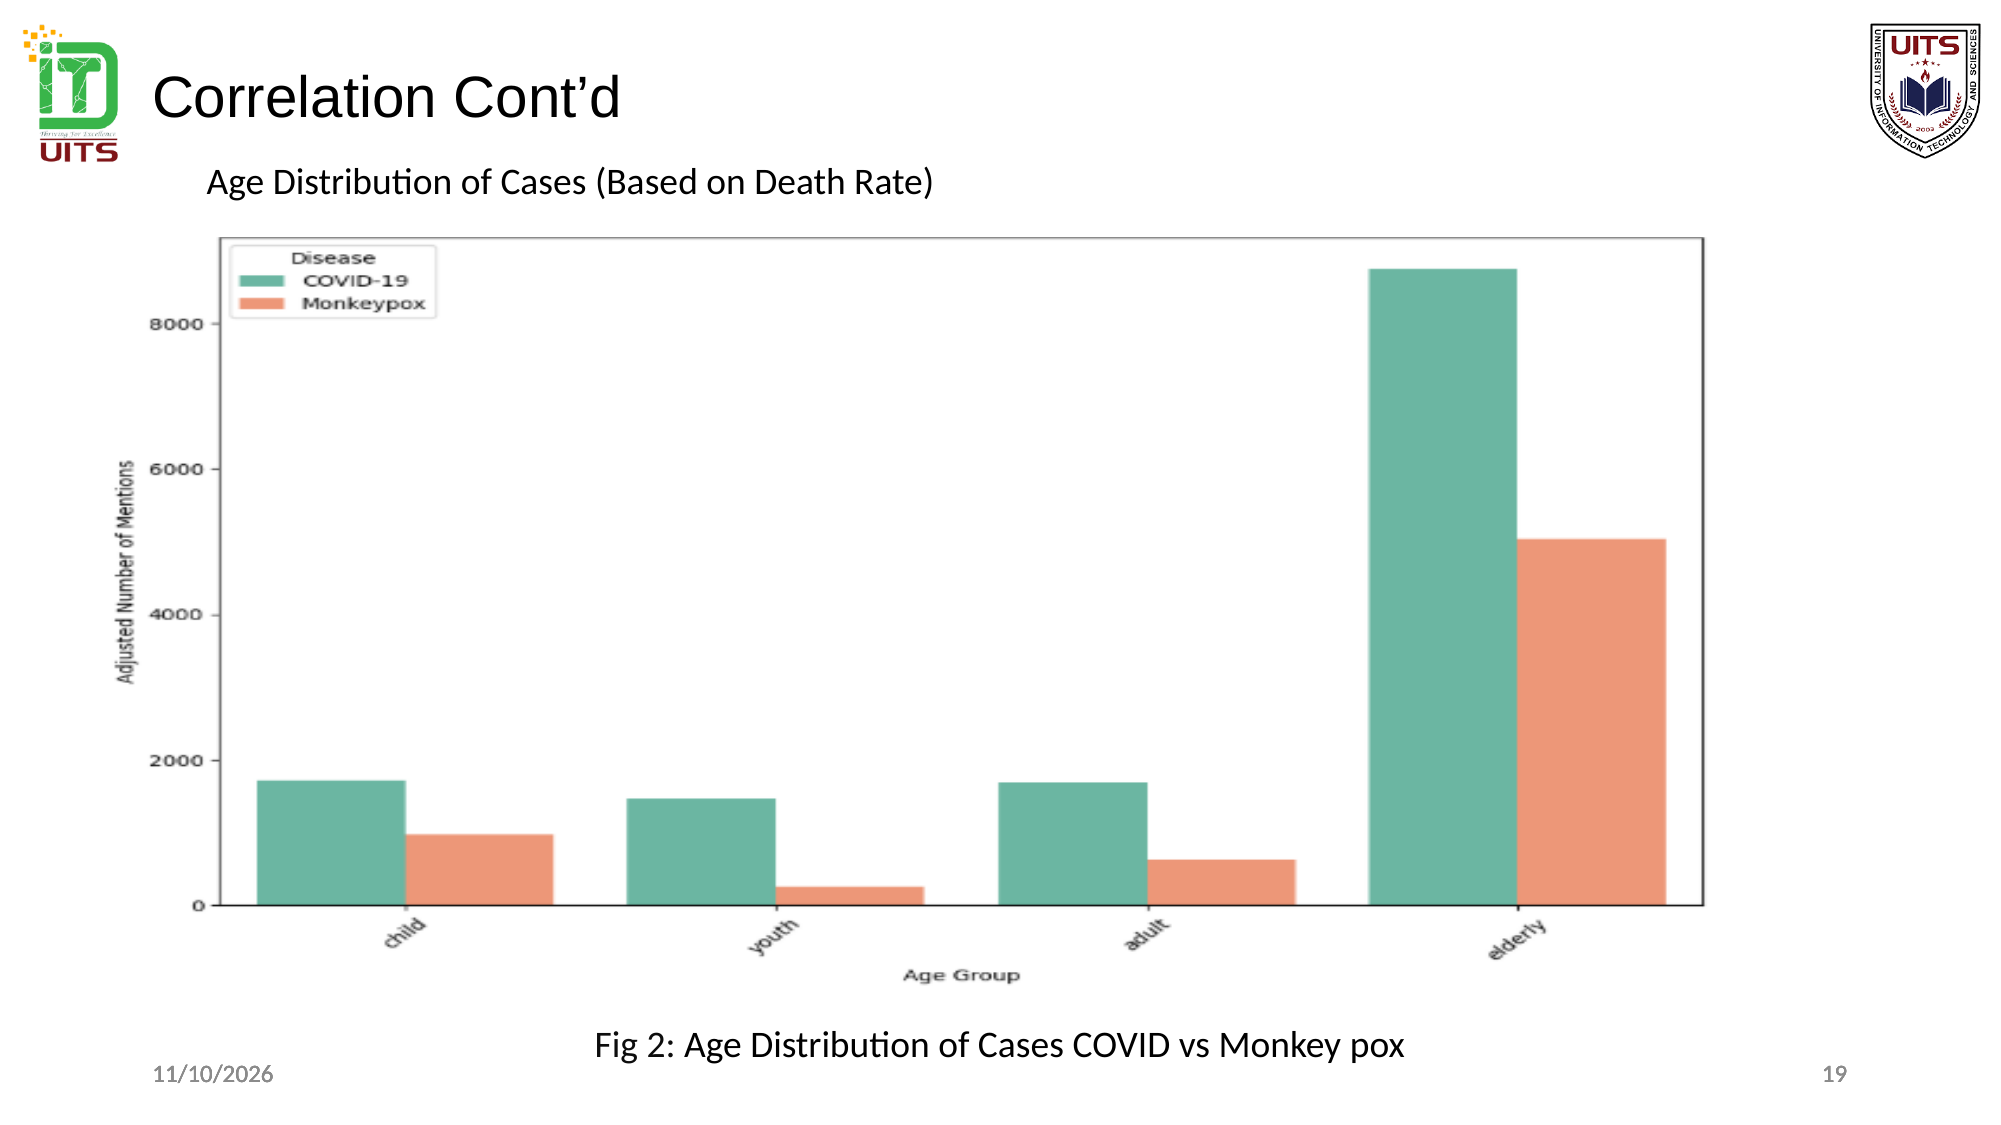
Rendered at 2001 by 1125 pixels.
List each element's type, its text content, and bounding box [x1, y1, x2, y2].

text_box Age Distribution of Cases (Based on Death Rate) [191, 149, 951, 210]
text_box Fig 2: Age Distribution of Cases COVID vs Monkey pox [579, 1012, 1421, 1073]
picture [0, 0, 181, 199]
text_box 3/16/2025 [137, 1042, 588, 1103]
text_box Correlation Cont’d [137, 59, 1851, 237]
text_box 19 [1412, 1042, 1863, 1103]
text_box [914, 147, 1908, 1014]
picture [99, 237, 1738, 1000]
picture [1851, 16, 2000, 165]
